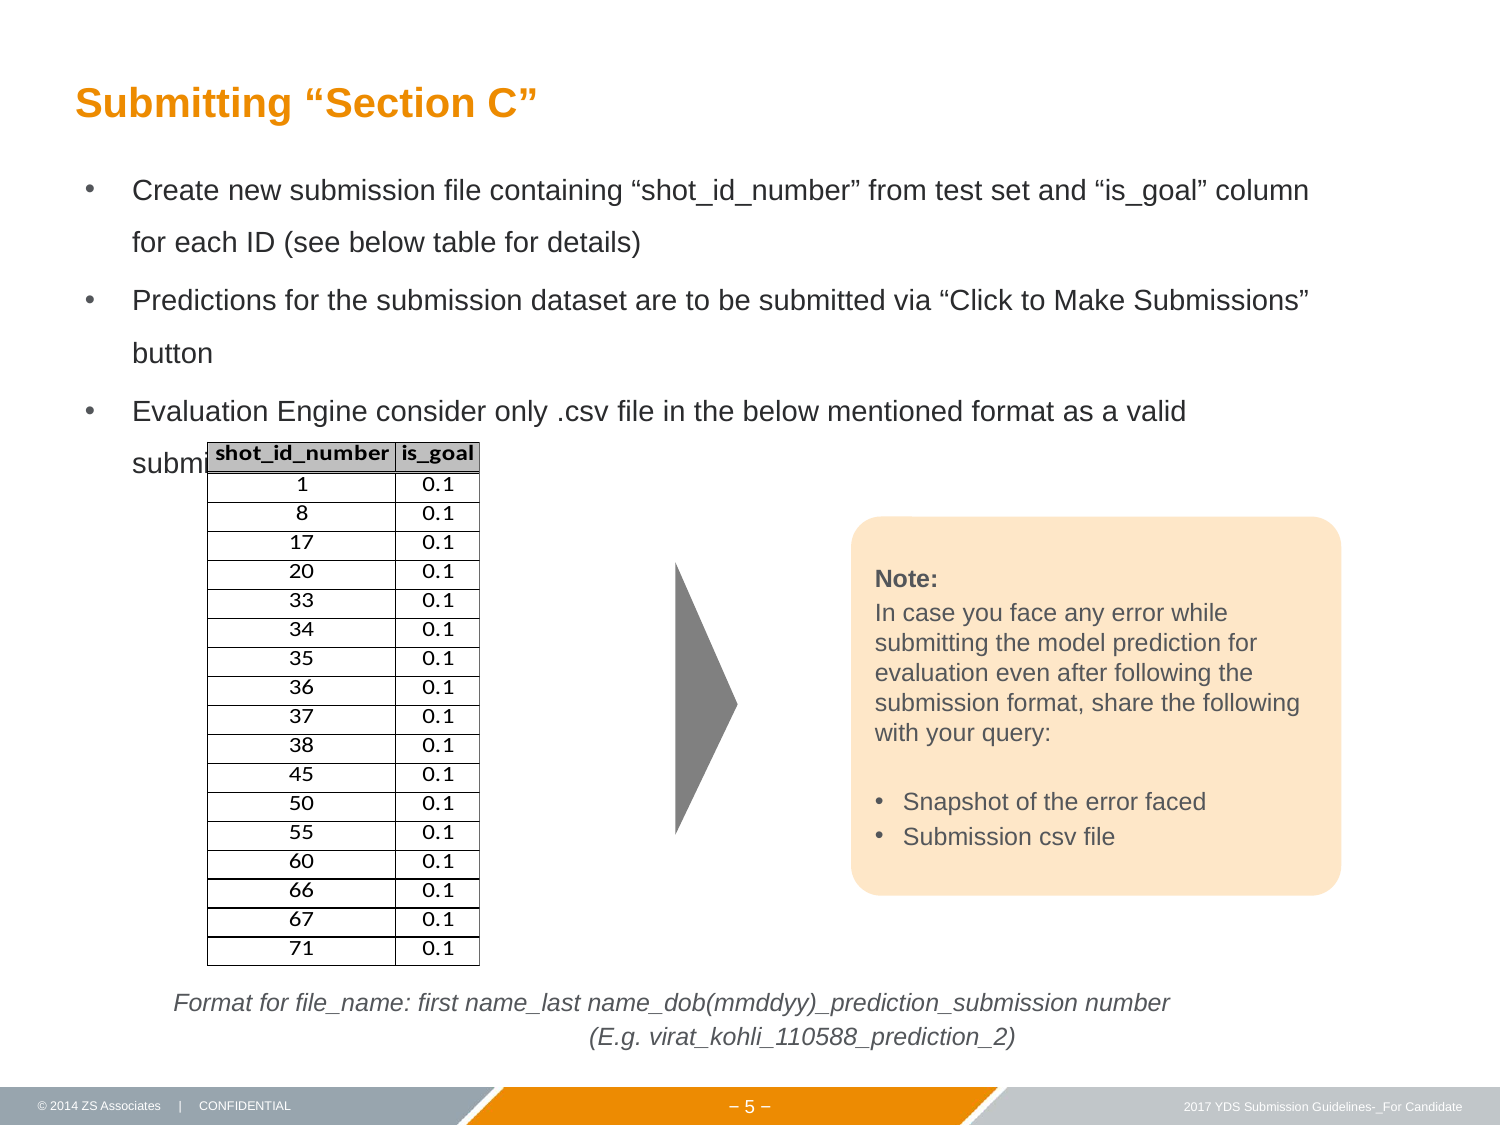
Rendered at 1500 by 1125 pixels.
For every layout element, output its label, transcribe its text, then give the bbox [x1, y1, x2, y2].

text_box Create new submission file containing “shot_id_number” from test set and “is_goal” column for each ID (see below table for details) Predictions for the submission dataset are to be submitted via “Click to Make Submissions” button Evaluation Engine consider only .csv file in the below mentioned format as a valid submission [70, 145, 1356, 359]
picture [206, 441, 482, 967]
text_box Format for file_name: first name_last name_dob(mmddyy)_prediction_submission number (E.g. virat_kohli_110588_prediction_2) [158, 979, 1456, 1059]
picture [0, 1087, 1500, 1125]
text_box Note: In case you face any error while submitting the model prediction for evaluation even after following the submission format, share the following with your query: Snapshot of the error faced Submission csv file [851, 516, 1342, 896]
text_box [675, 562, 738, 835]
title Submitting “Section C” [75, 75, 1426, 126]
